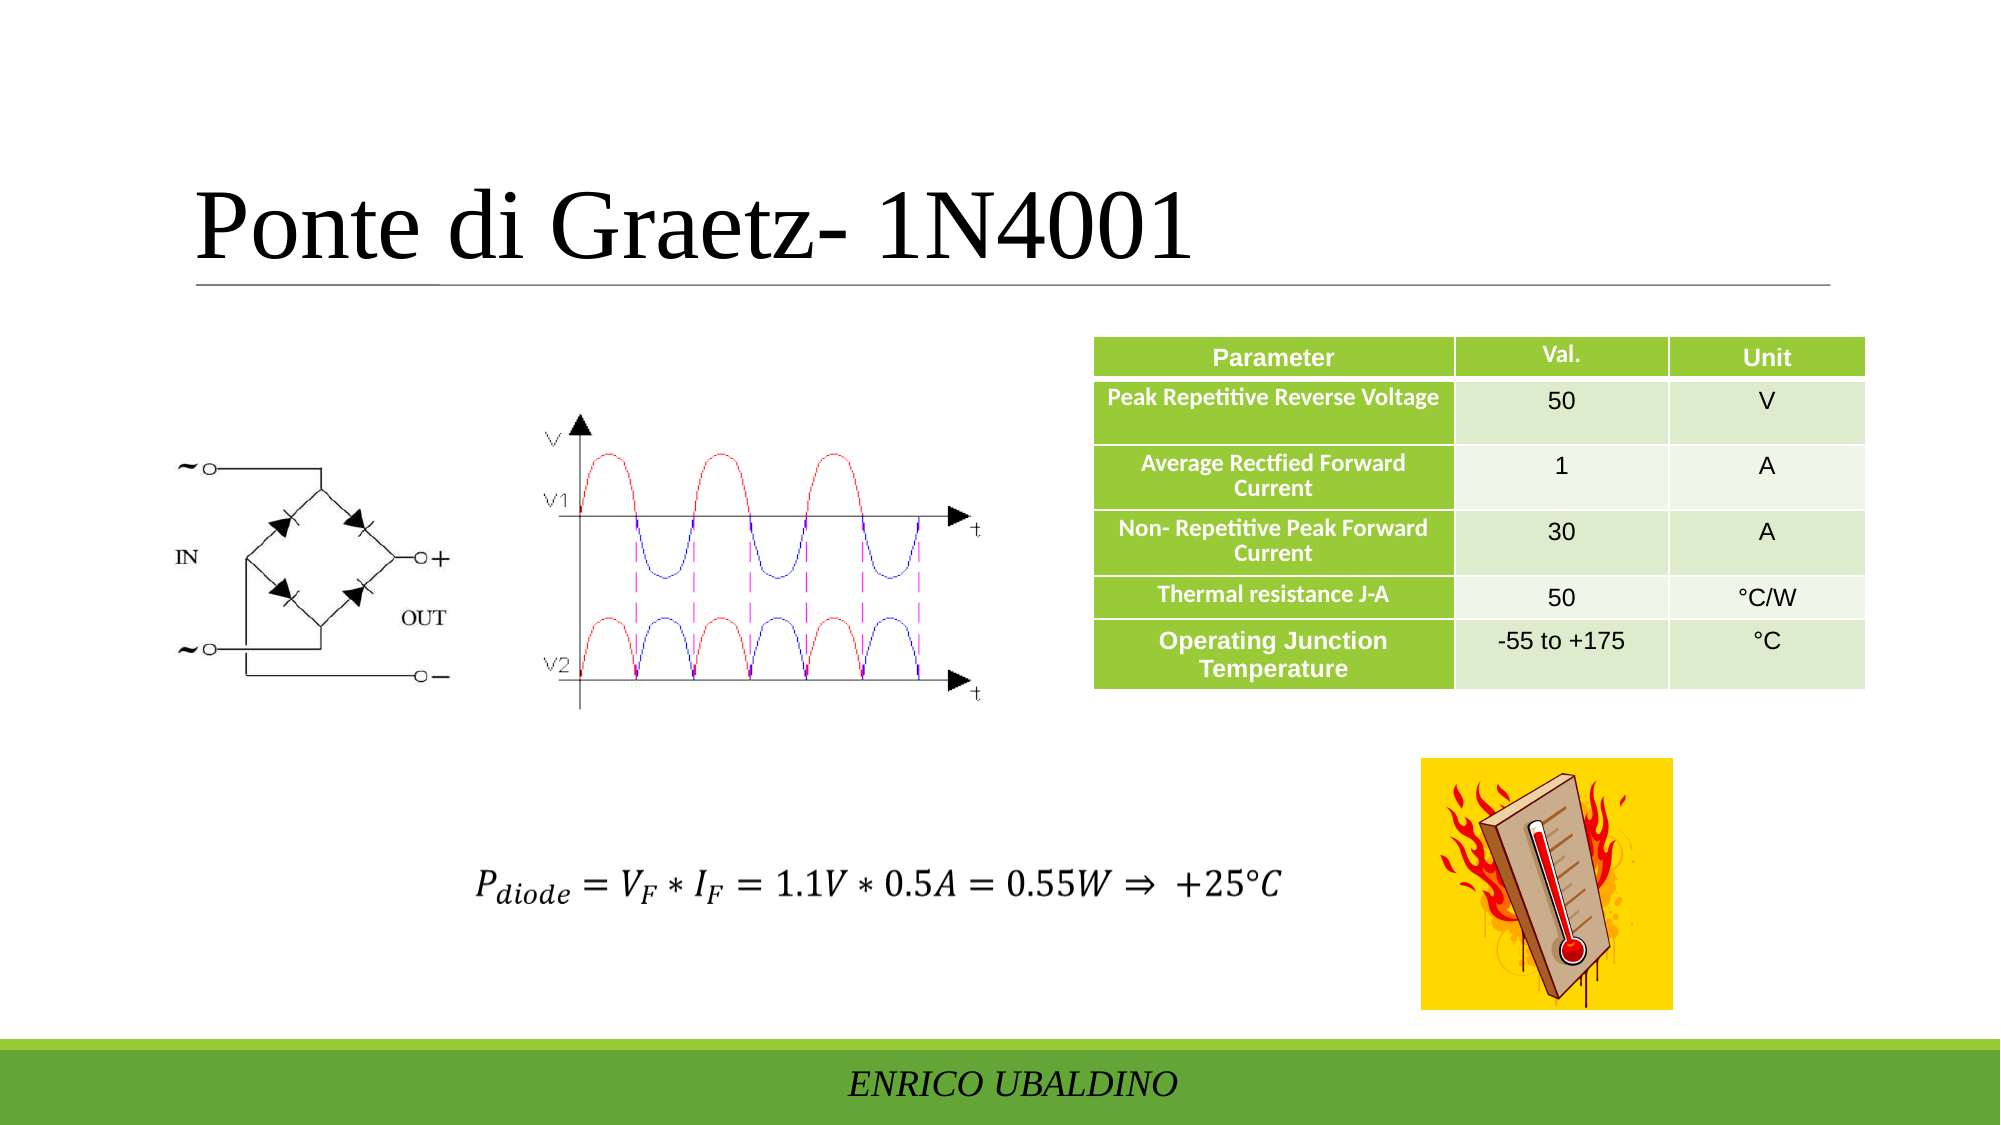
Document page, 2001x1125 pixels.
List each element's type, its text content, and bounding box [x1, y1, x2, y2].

table_header Unit [1670, 337, 1865, 376]
table_cell Average Rectfied Forward Current [1094, 446, 1454, 509]
table_cell °C/W [1670, 577, 1865, 618]
table_header Parameter [1094, 337, 1454, 376]
table_cell V [1670, 382, 1865, 444]
text_box [378, 853, 1379, 915]
table_cell Non- Repetitive Peak Forward Current [1094, 511, 1454, 575]
table_cell 1 [1456, 446, 1668, 509]
table_cell Peak Repetitive Reverse Voltage [1094, 382, 1454, 444]
table_cell Operating Junction Temperature [1094, 620, 1454, 689]
text_box ENRICO UBALDINO [833, 1058, 1278, 1111]
table_header Val. [1456, 337, 1668, 376]
table_cell 50 [1456, 577, 1668, 618]
table_cell -55 to +175 [1456, 620, 1668, 689]
table_cell 50 [1456, 382, 1668, 444]
table_cell A [1670, 511, 1865, 575]
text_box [165, 411, 985, 714]
table_cell Thermal resistance J-A [1094, 577, 1454, 618]
table_cell °C [1670, 620, 1865, 689]
table_cell 30 [1456, 511, 1668, 575]
table_cell A [1670, 446, 1865, 509]
picture [1421, 758, 1674, 1010]
text_box Ponte di Graetz- 1N4001 [180, 47, 1830, 285]
